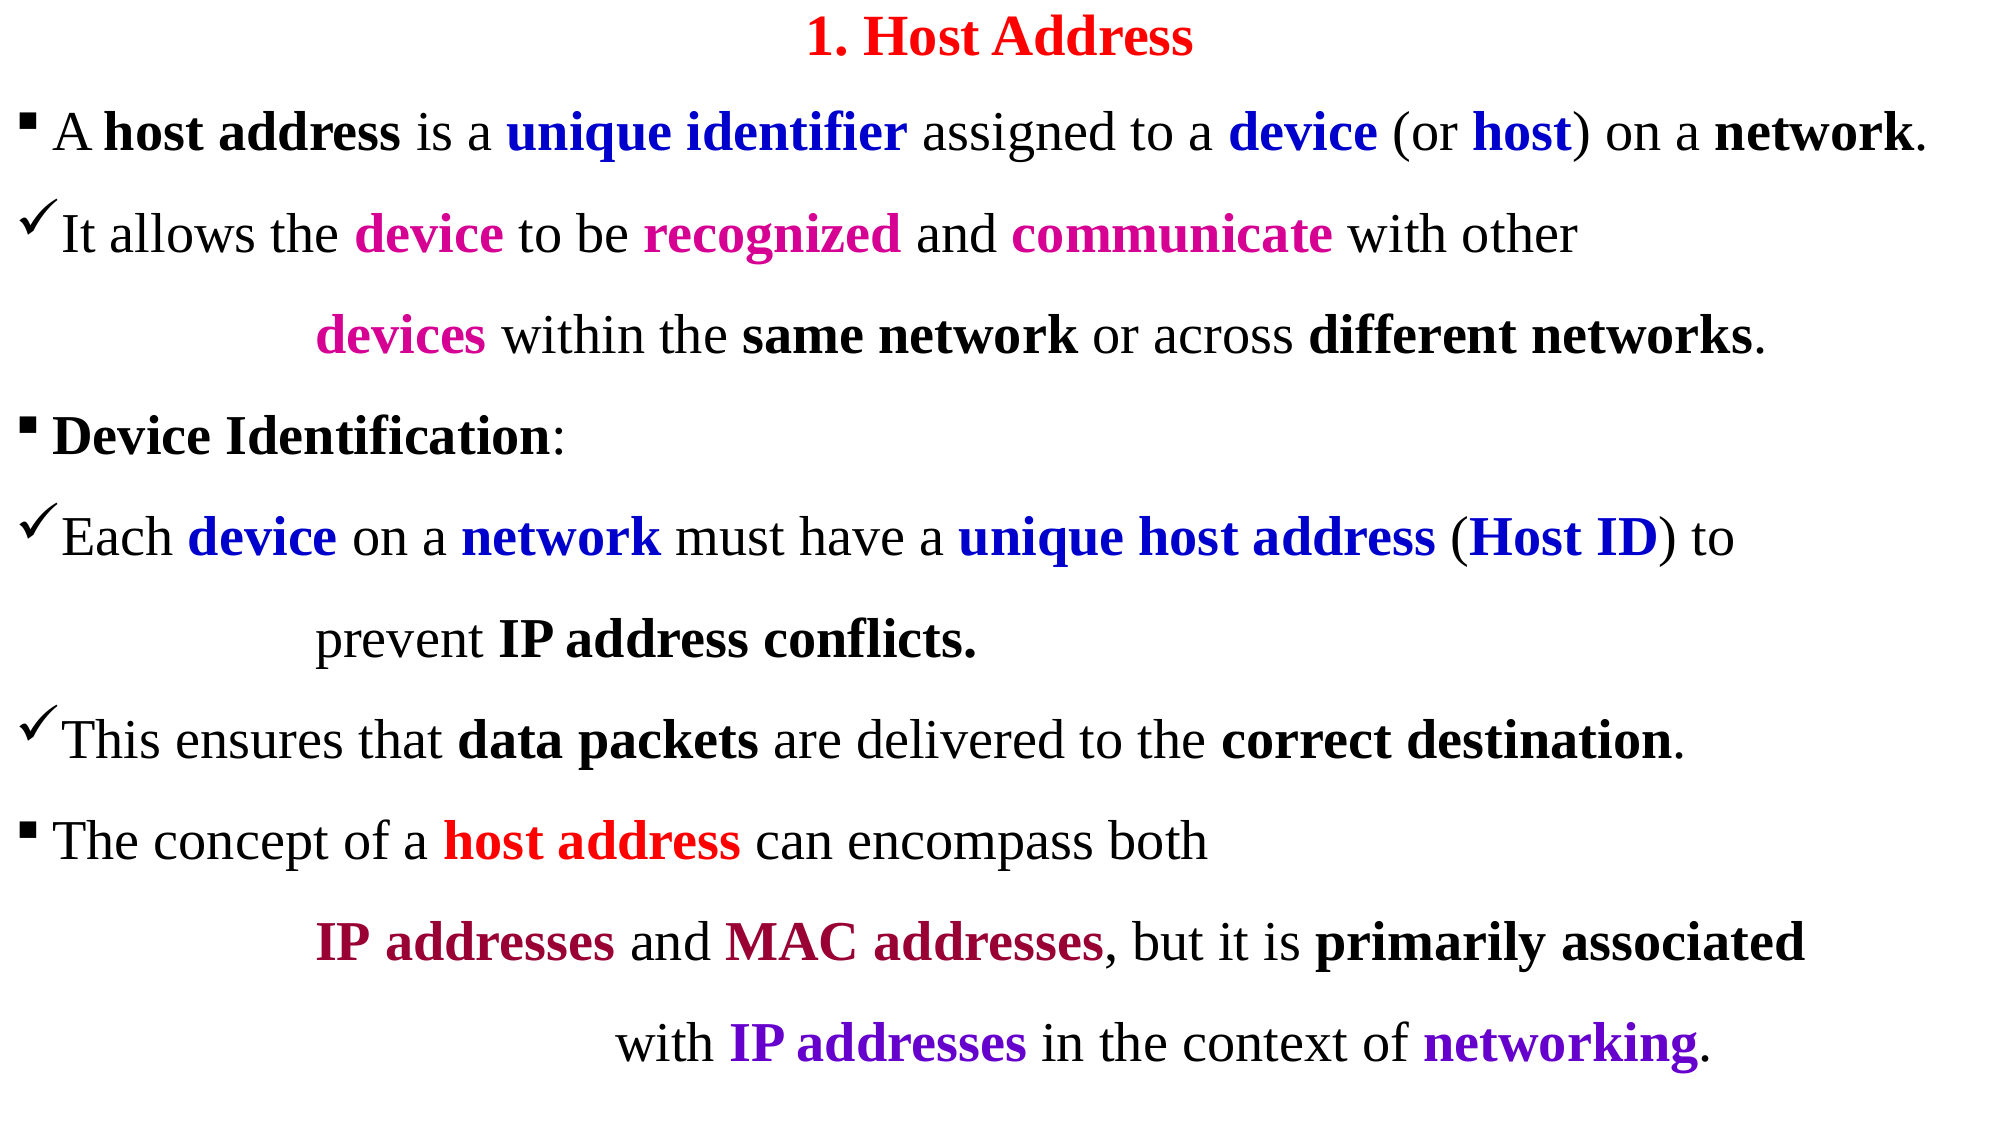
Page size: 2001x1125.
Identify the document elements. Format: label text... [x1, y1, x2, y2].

list A host address is a unique identifier assigned to a device (or host) on a network. It allows the device to be recognized and communicate with other devices within the same network or across different networks. Device Identification: Each device on a network must have a unique host address (Host ID) to prevent IP address conflicts. This ensures that data packets are delivered to the correct destination. The concept of a host address can encompass both IP addresses and MAC addresses, but it is primarily associated with IP addresses in the context of networking. [0, 53, 2000, 1125]
title 1. Host Address [137, 0, 1863, 53]
